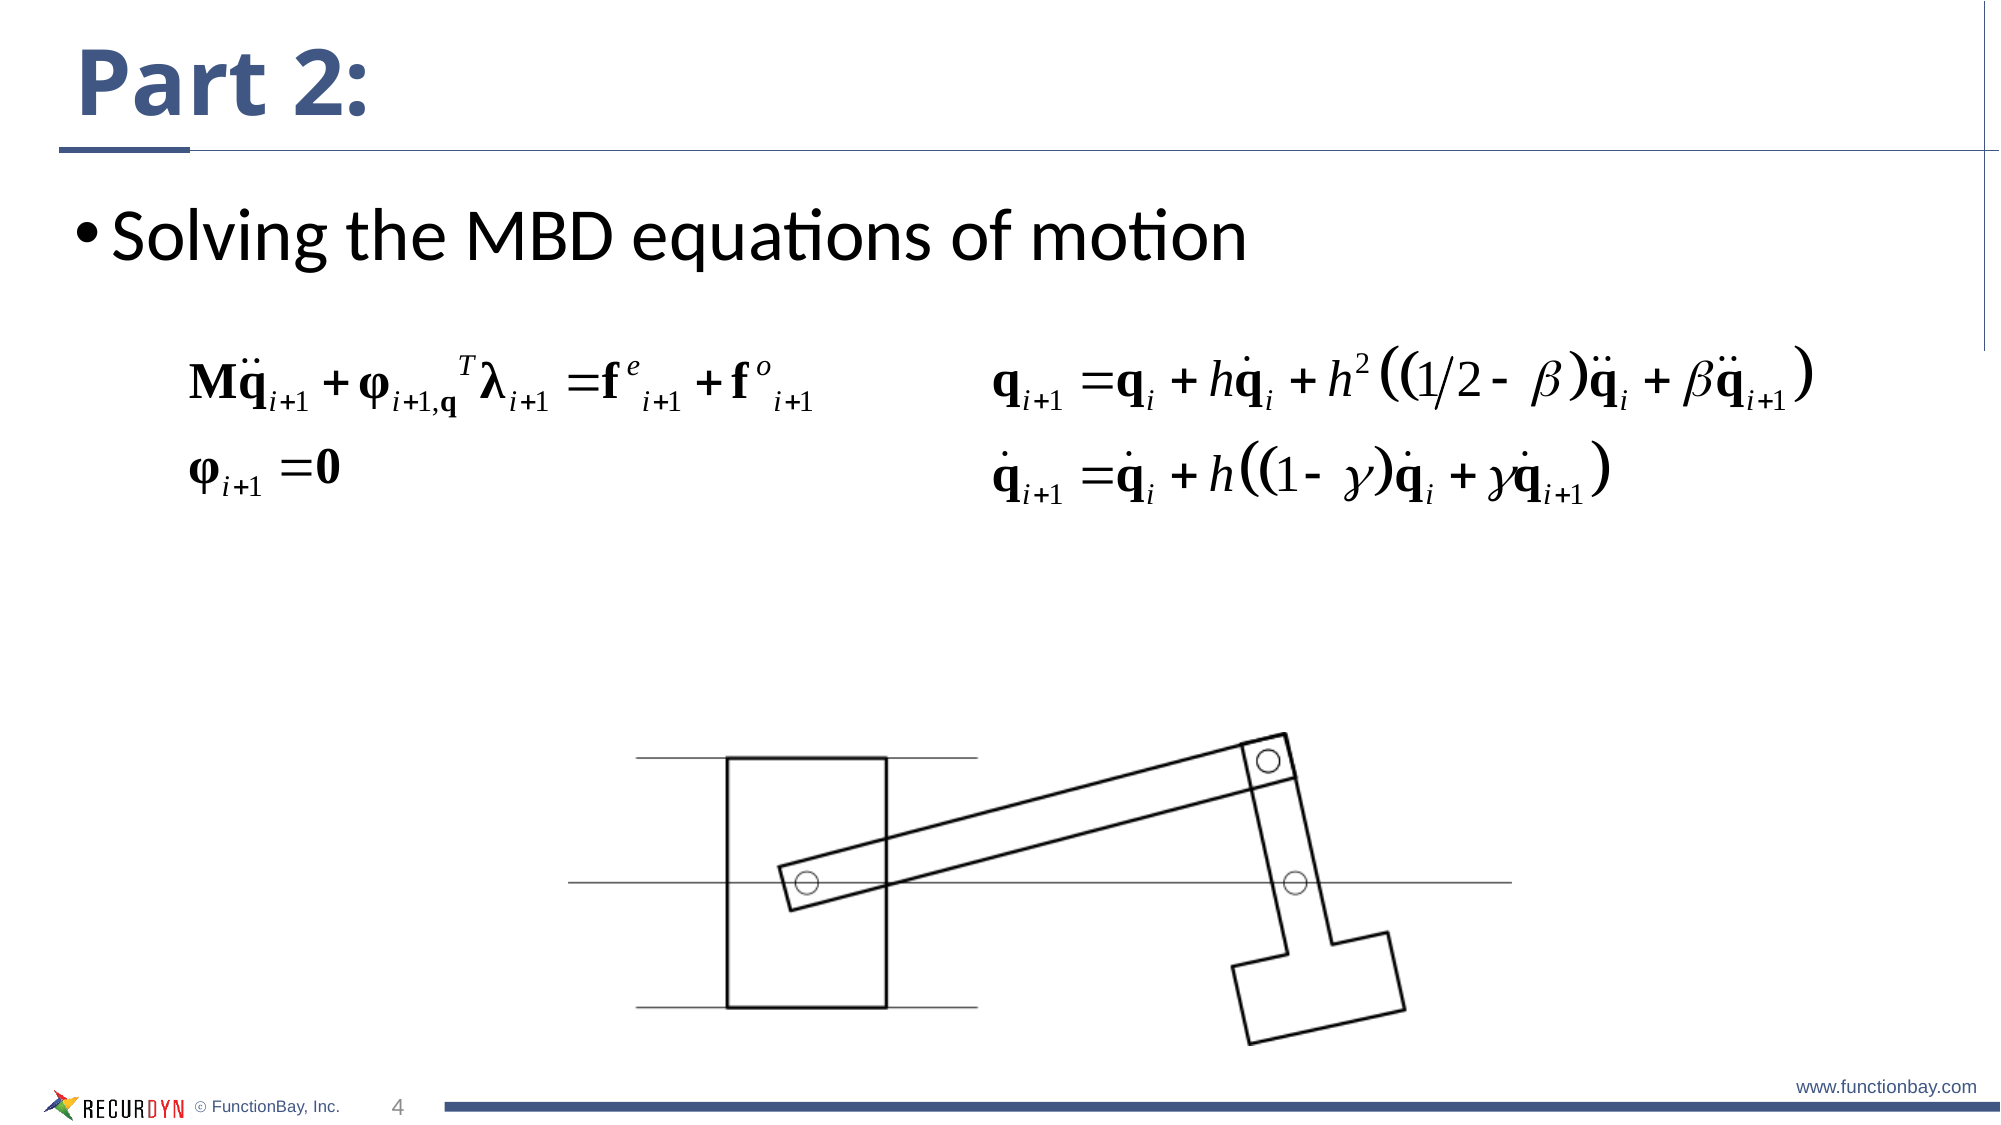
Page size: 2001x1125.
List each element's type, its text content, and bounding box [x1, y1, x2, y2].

list Solving the MBD equations of motion [59, 188, 1937, 1014]
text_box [982, 334, 1820, 525]
picture [43, 1090, 186, 1121]
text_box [178, 339, 823, 513]
title Part 2: [59, 11, 1785, 160]
picture [568, 732, 1512, 1046]
slide_number 4 [359, 1075, 437, 1125]
